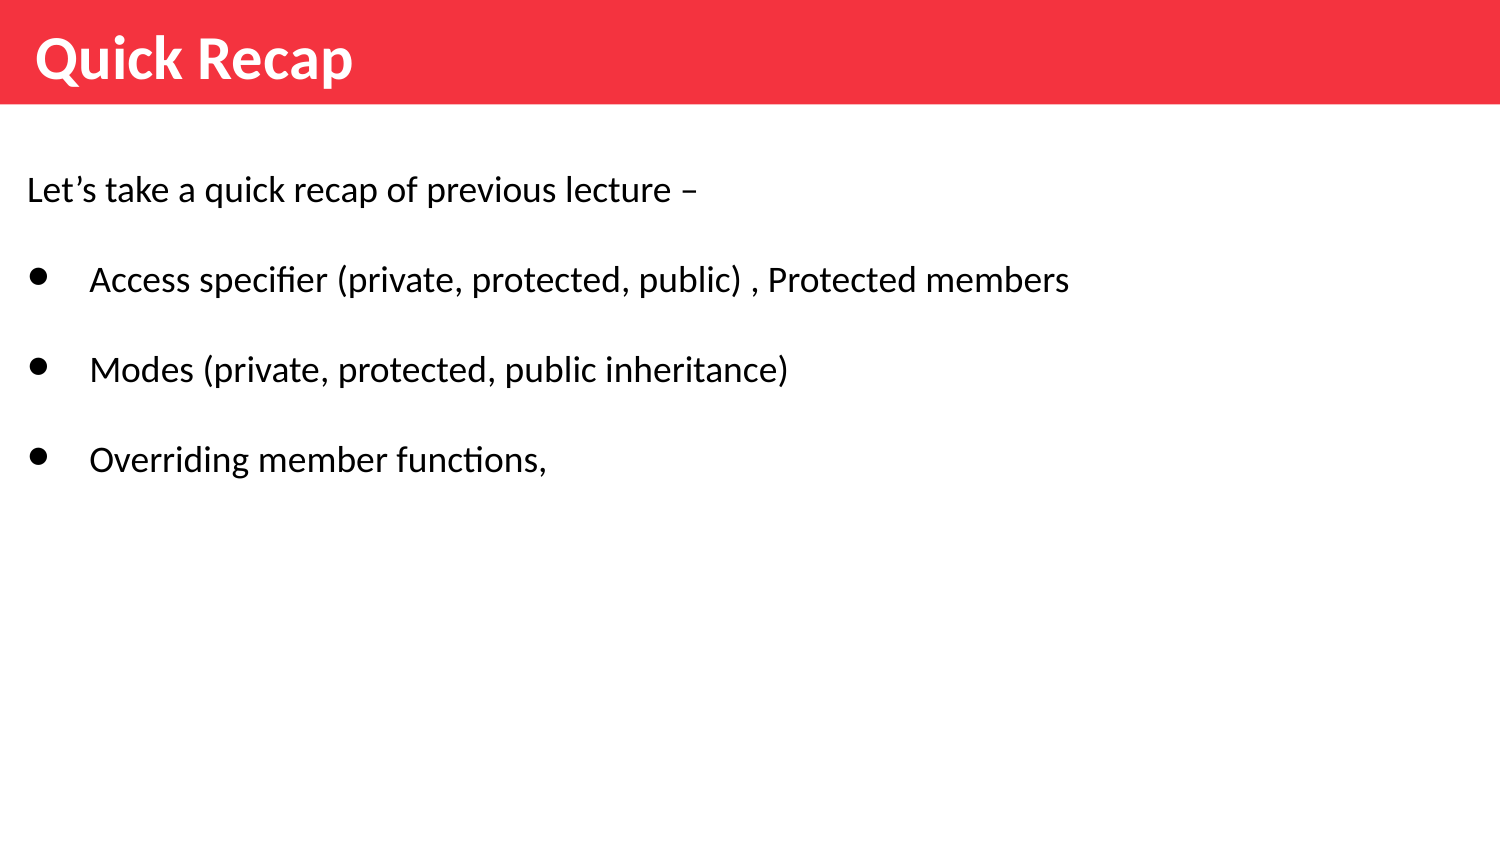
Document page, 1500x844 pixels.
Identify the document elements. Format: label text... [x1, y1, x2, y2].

text_box Let’s take a quick recap of previous lecture – Access specifier (private, protected, public) , Protected members Modes (private, protected, public inheritance) Overriding member functions, [0, 105, 1497, 844]
text_box Quick Recap [20, 2, 703, 90]
text_box [0, 0, 1500, 105]
